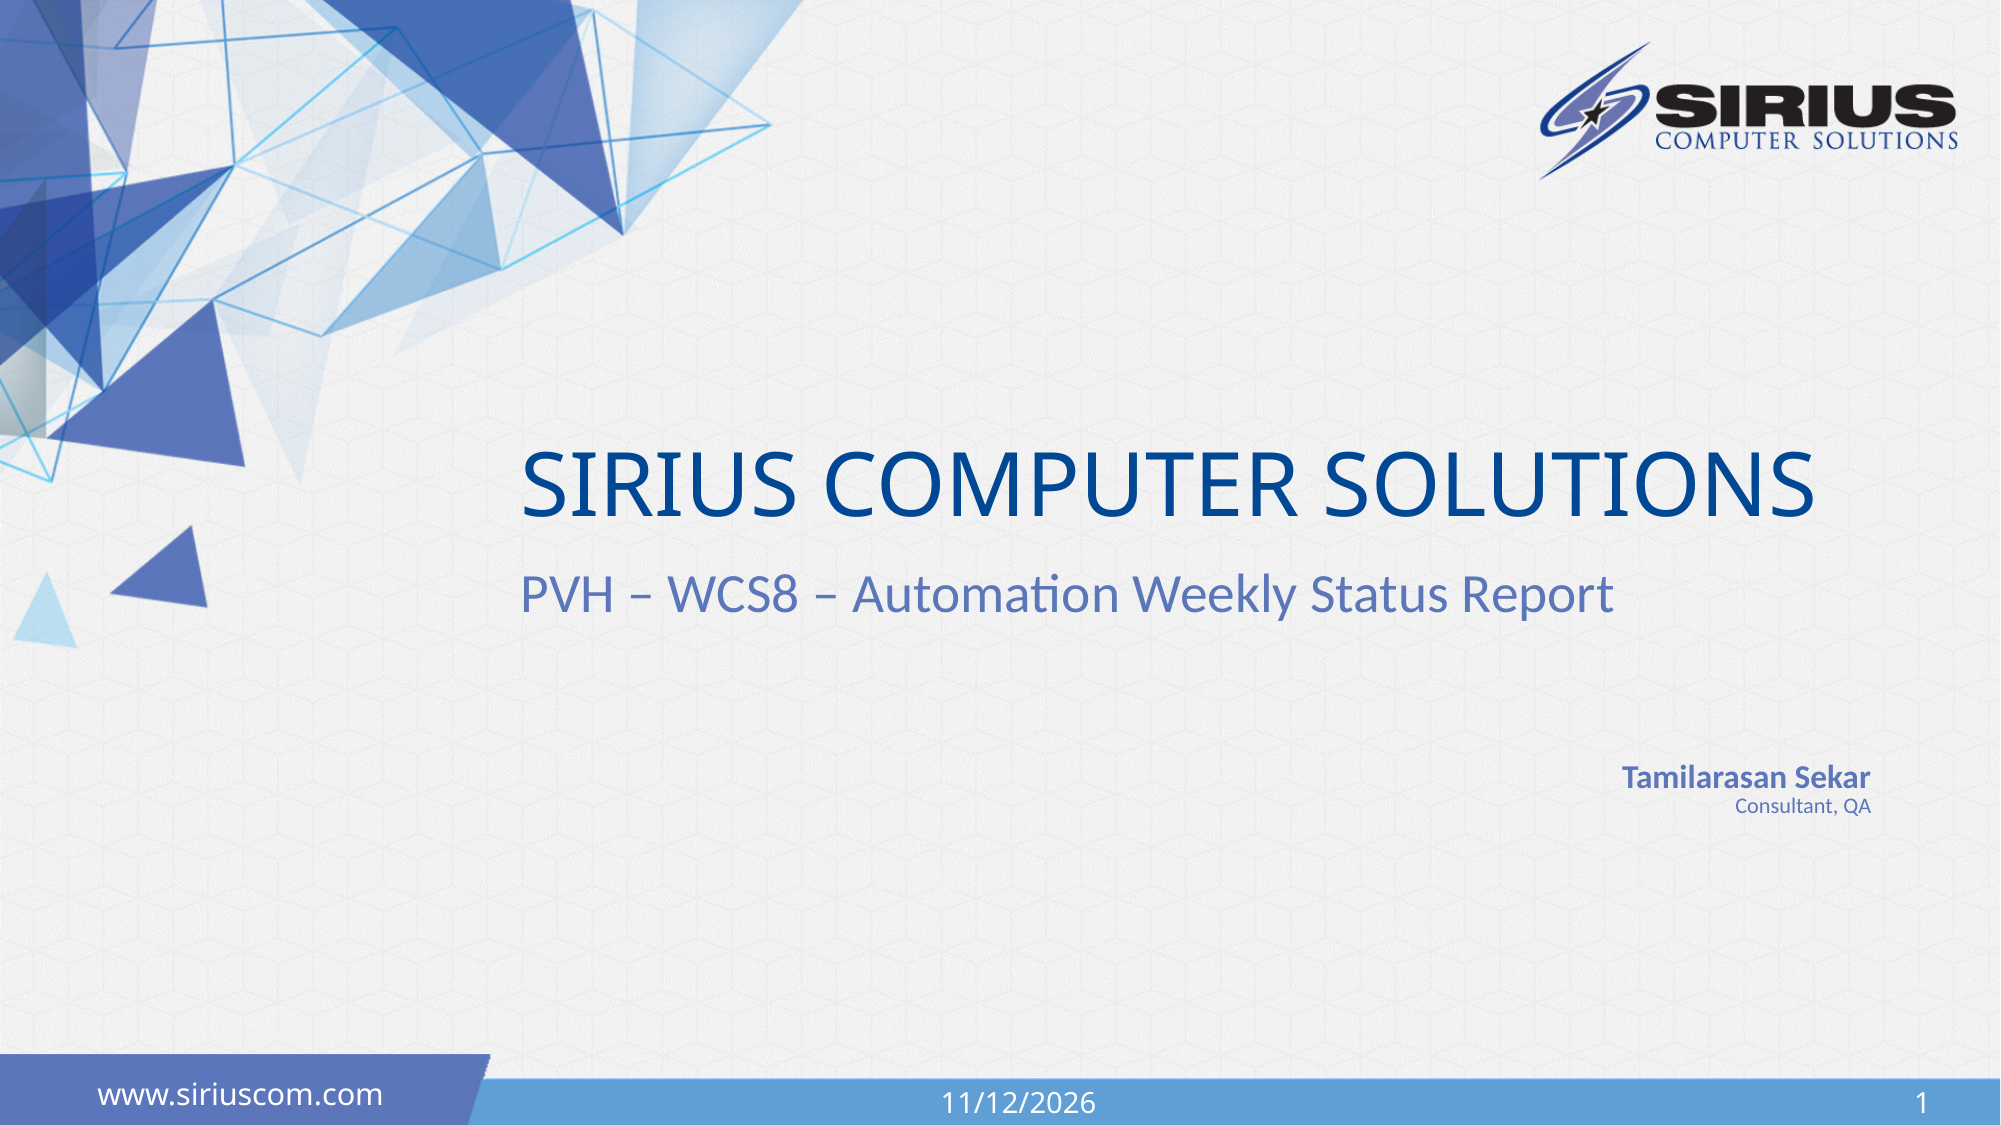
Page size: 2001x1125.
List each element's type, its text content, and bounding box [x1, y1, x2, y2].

picture [0, 0, 2001, 1125]
subtitle PVH – WCS8 – Automation Weekly Status Report [505, 559, 1887, 744]
list Tamilarasan Sekar Consultant, QA [505, 754, 1887, 1014]
